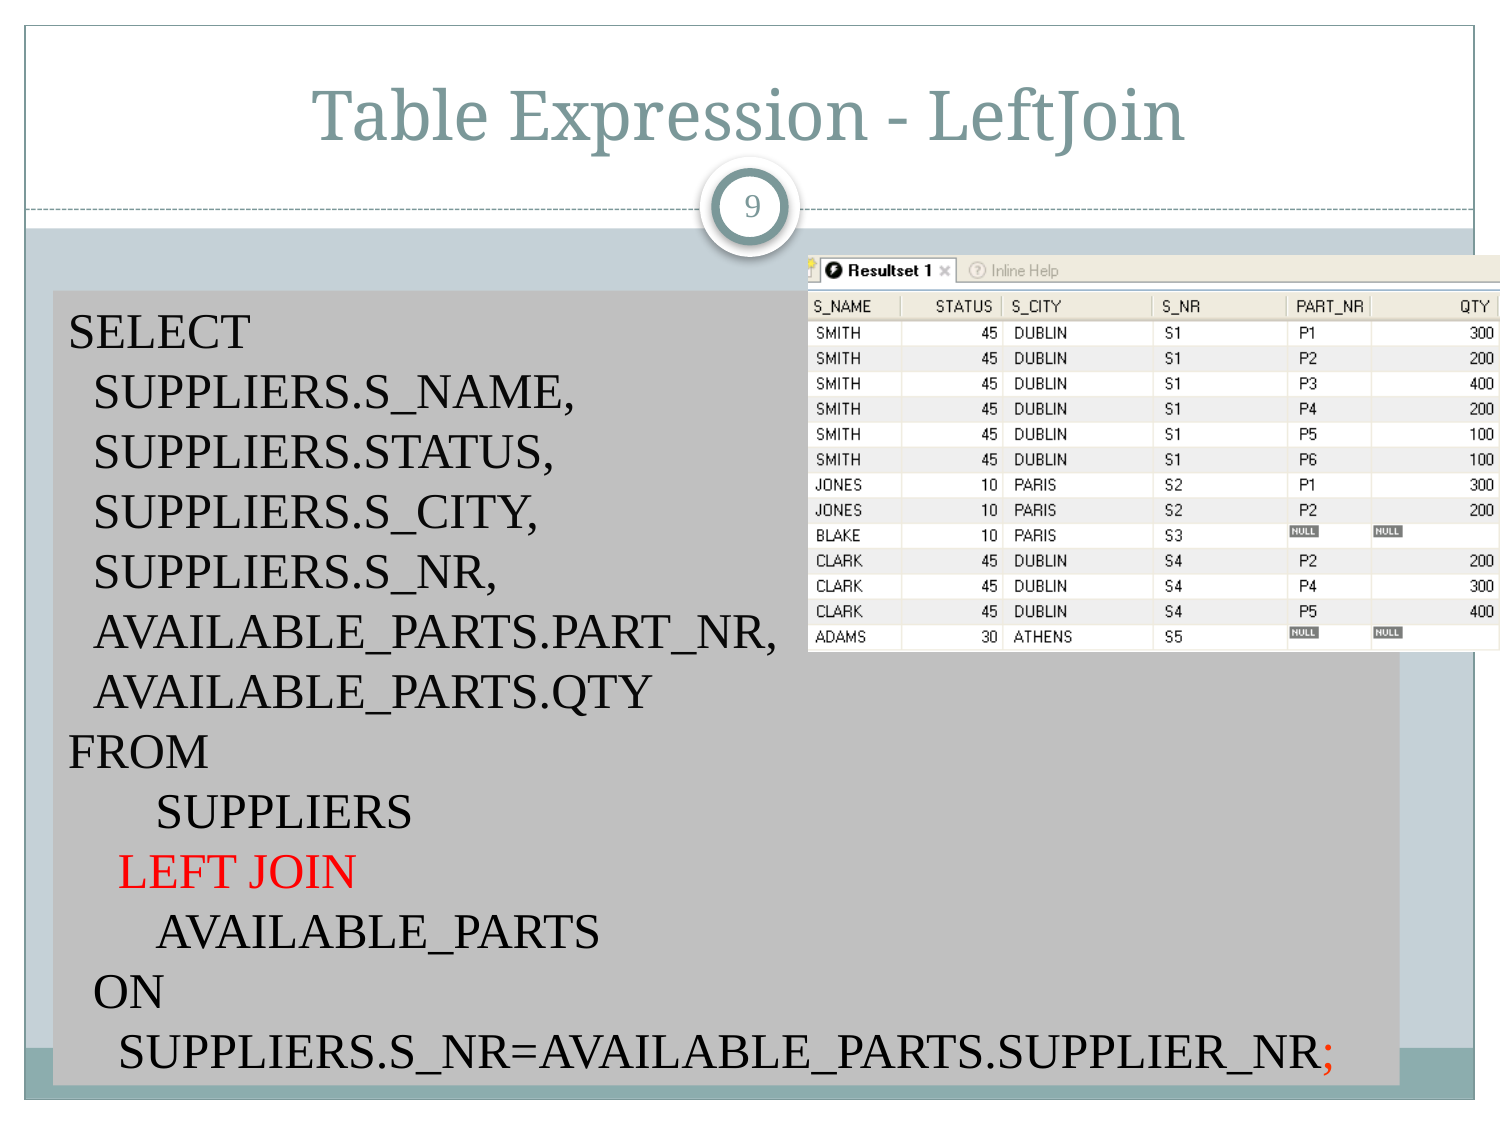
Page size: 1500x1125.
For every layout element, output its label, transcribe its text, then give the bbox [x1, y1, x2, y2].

title Table Expression - LeftJoin [49, 37, 1450, 162]
text_box SELECT SUPPLIERS.S_NAME, SUPPLIERS.STATUS, SUPPLIERS.S_CITY, SUPPLIERS.S_NR, AVAILABLE_PARTS.PART_NR, AVAILABLE_PARTS.QTY FROM SUPPLIERS LEFT JOIN AVAILABLE_PARTS ON SUPPLIERS.S_NR=AVAILABLE_PARTS.SUPPLIER_NR; [53, 290, 1400, 1086]
picture [807, 255, 1500, 652]
slide_number 9 [715, 168, 791, 241]
